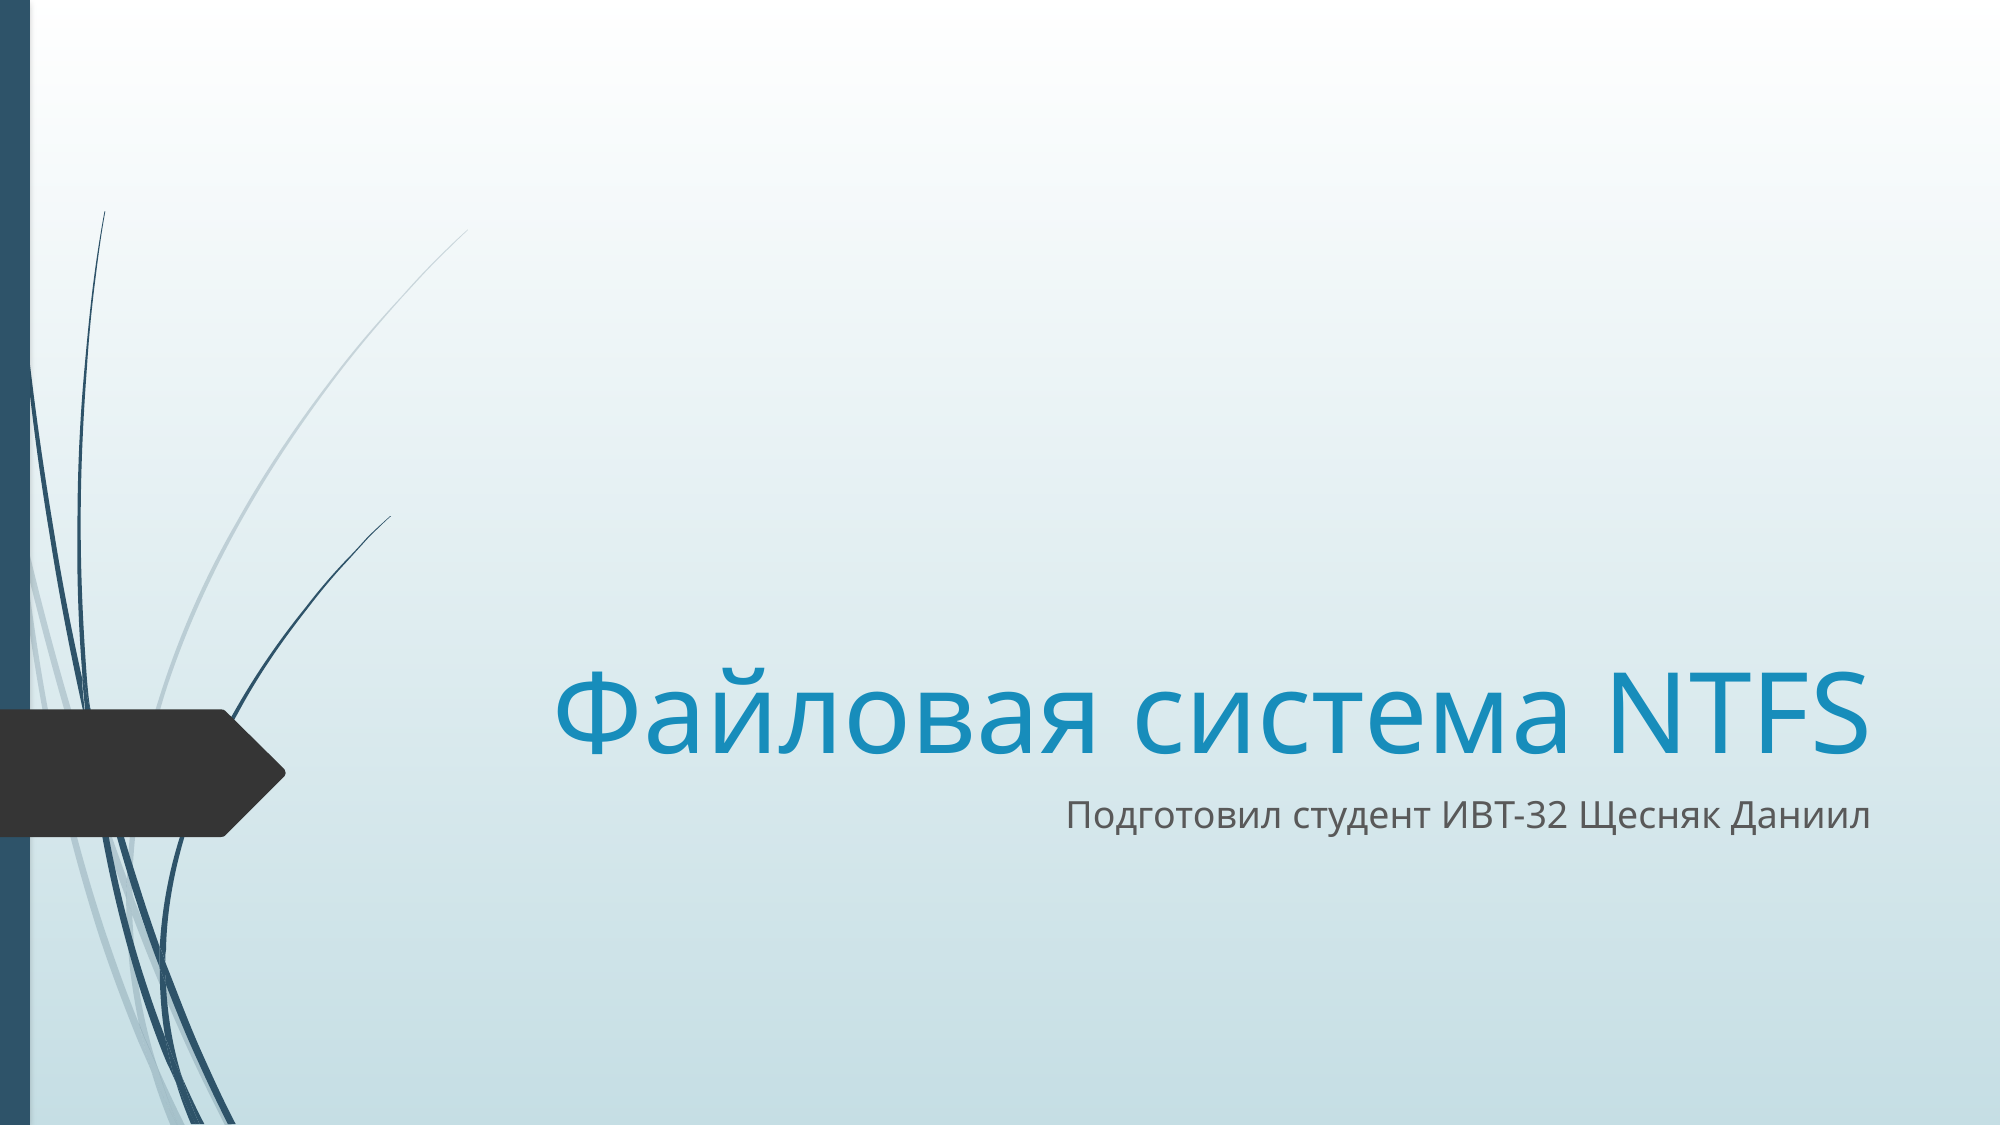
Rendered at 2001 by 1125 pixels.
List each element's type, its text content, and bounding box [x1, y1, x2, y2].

title Файловая система NTFS [424, 412, 1888, 783]
subtitle Подготовил студент ИВТ-32 Щесняк Даниил [424, 783, 1888, 969]
